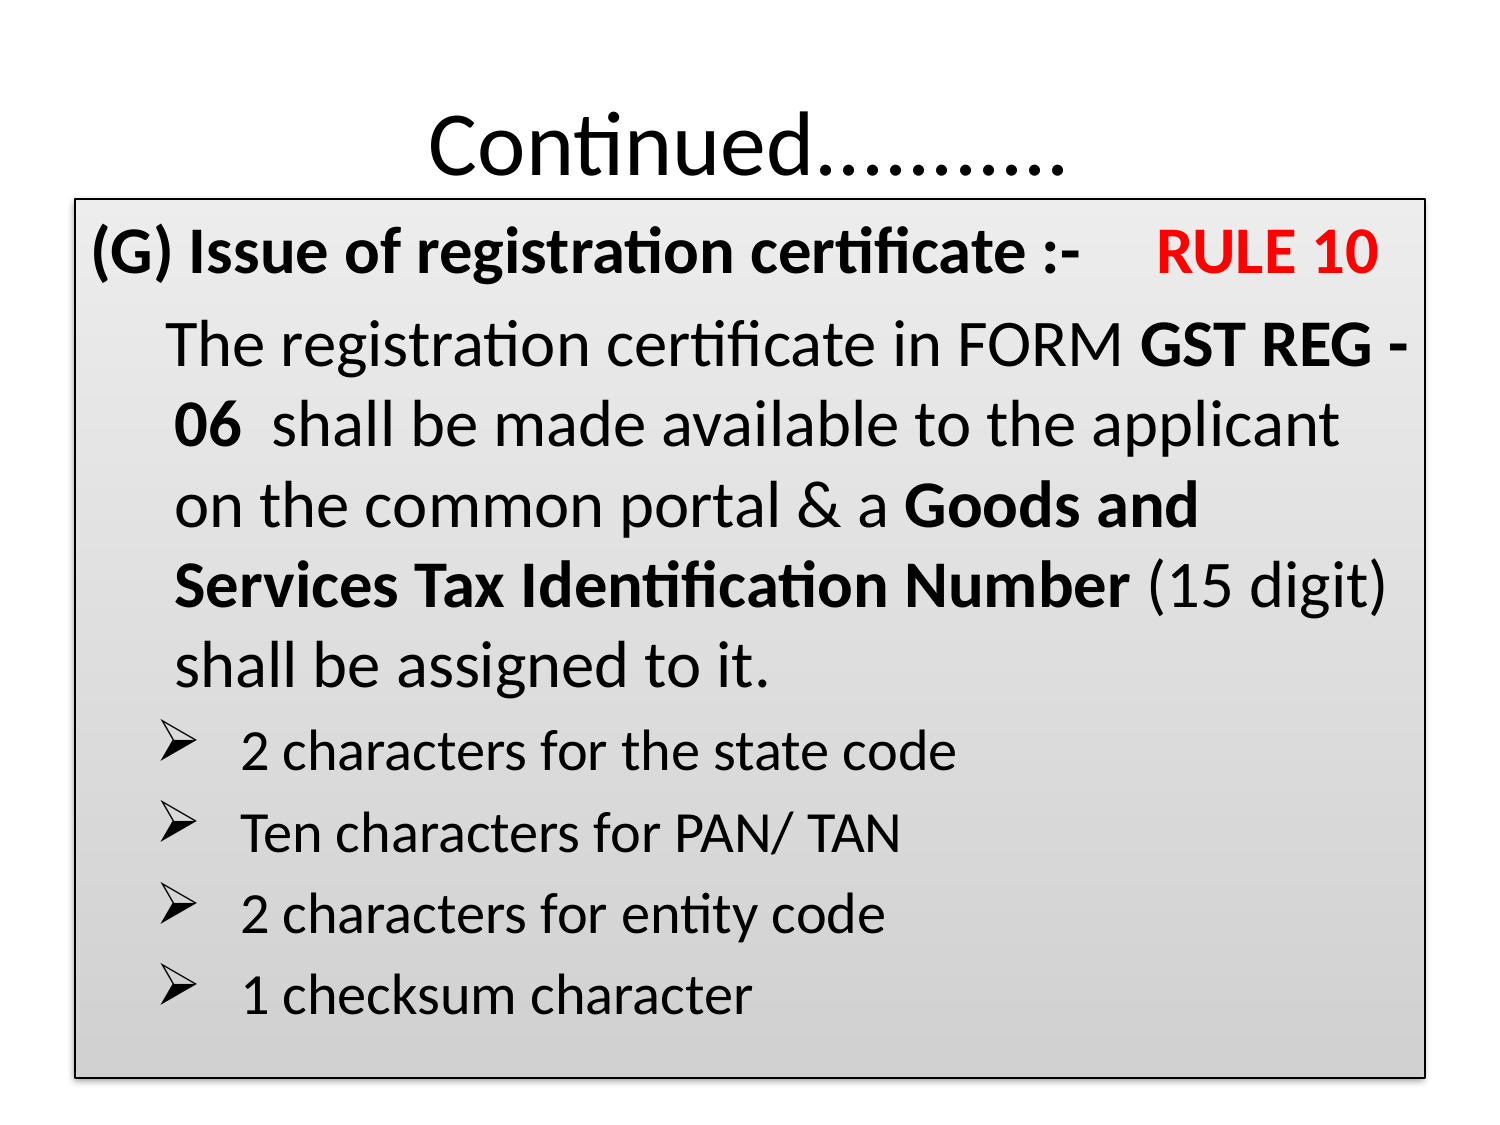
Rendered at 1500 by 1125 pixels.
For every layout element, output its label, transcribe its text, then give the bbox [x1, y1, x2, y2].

title Continued........... [75, 45, 1425, 198]
list (G) Issue of registration certificate :- RULE 10 The registration certificate in FORM GST REG -06 shall be made available to the applicant on the common portal & a Goods and Services Tax Identification Number (15 digit) shall be assigned to it. 2 characters for the state code Ten characters for PAN/ TAN 2 characters for entity code 1 checksum character [74, 198, 1426, 1079]
